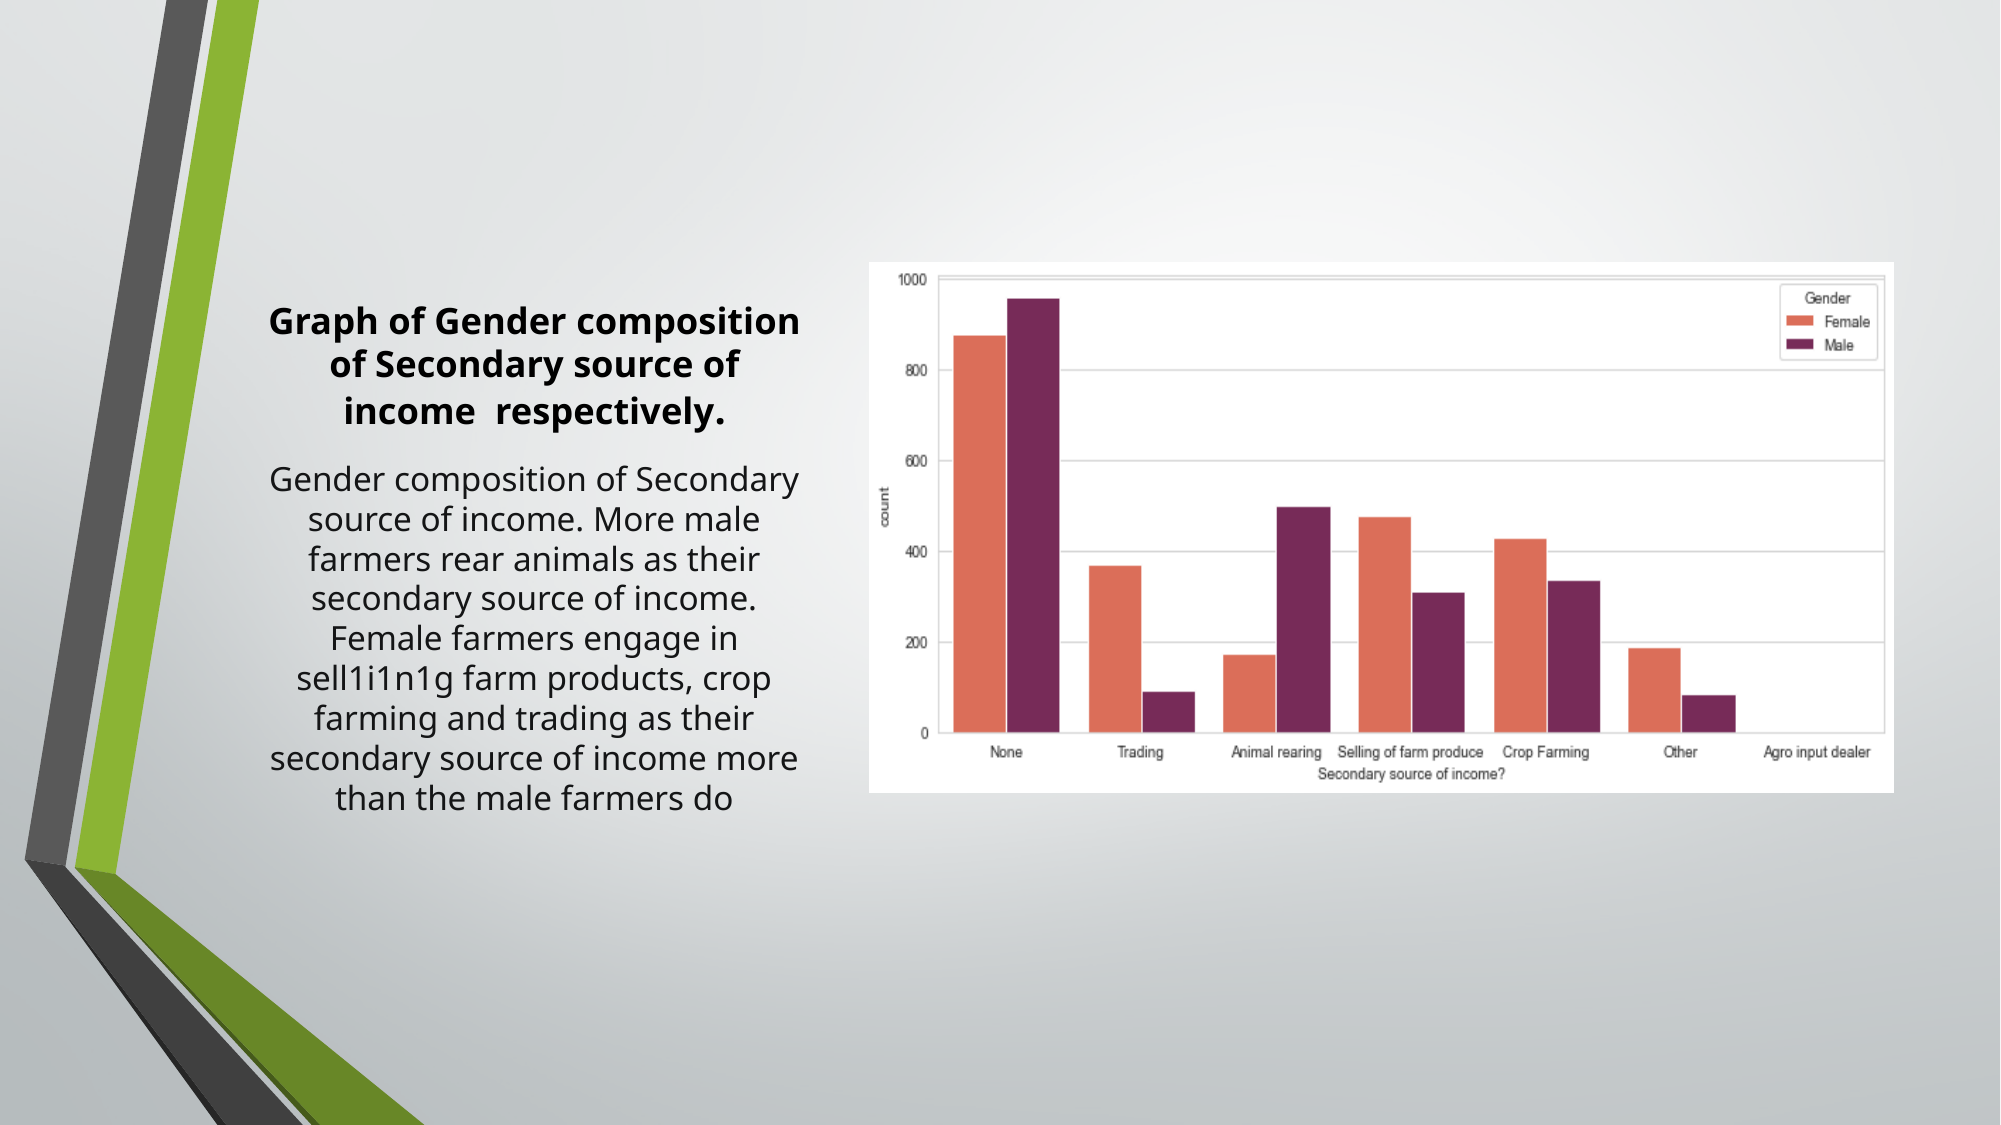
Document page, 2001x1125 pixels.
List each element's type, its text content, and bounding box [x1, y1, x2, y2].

list Gender composition of Secondary source of income. More male farmers rear animals as their secondary source of income. Female farmers engage in sell1i1n1g farm products, crop farming and trading as their secondary source of income more than the male farmers do [243, 487, 826, 788]
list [869, 262, 1894, 793]
title Graph of Gender composition of Secondary source of income respectively. [243, 262, 826, 487]
